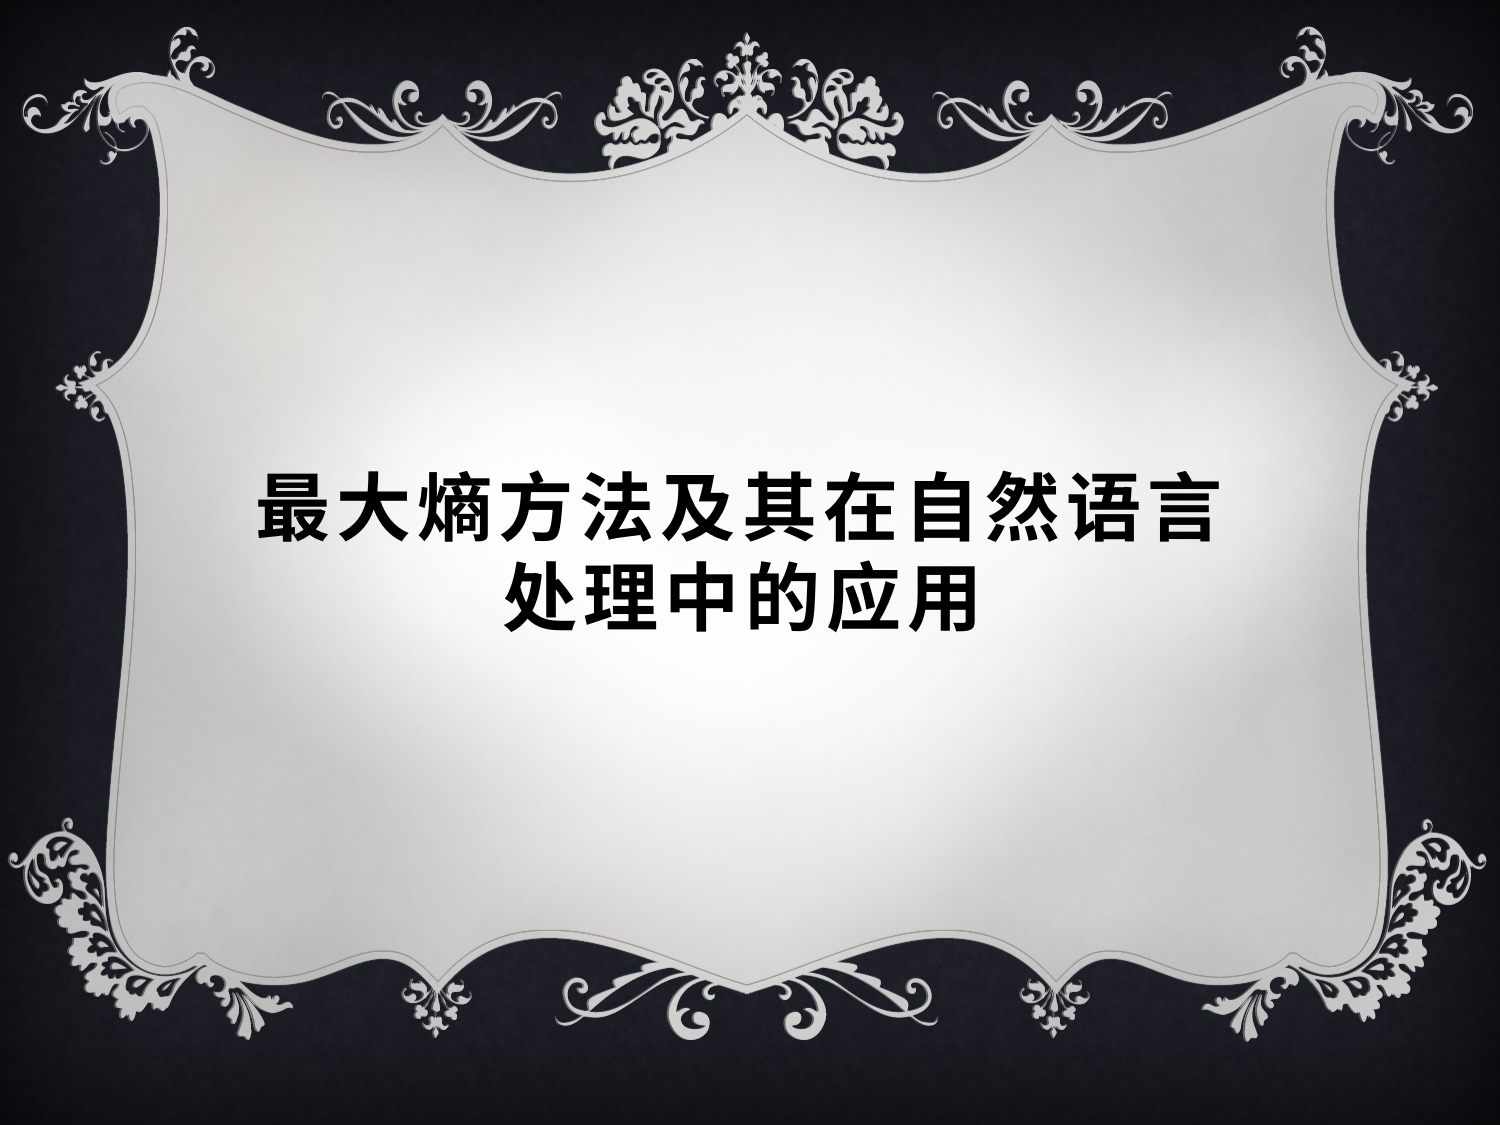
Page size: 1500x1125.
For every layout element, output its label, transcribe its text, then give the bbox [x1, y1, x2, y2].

picture [0, 0, 1500, 1125]
title 最大熵方法及其在自然语言处理中的应用 [230, 408, 1256, 648]
